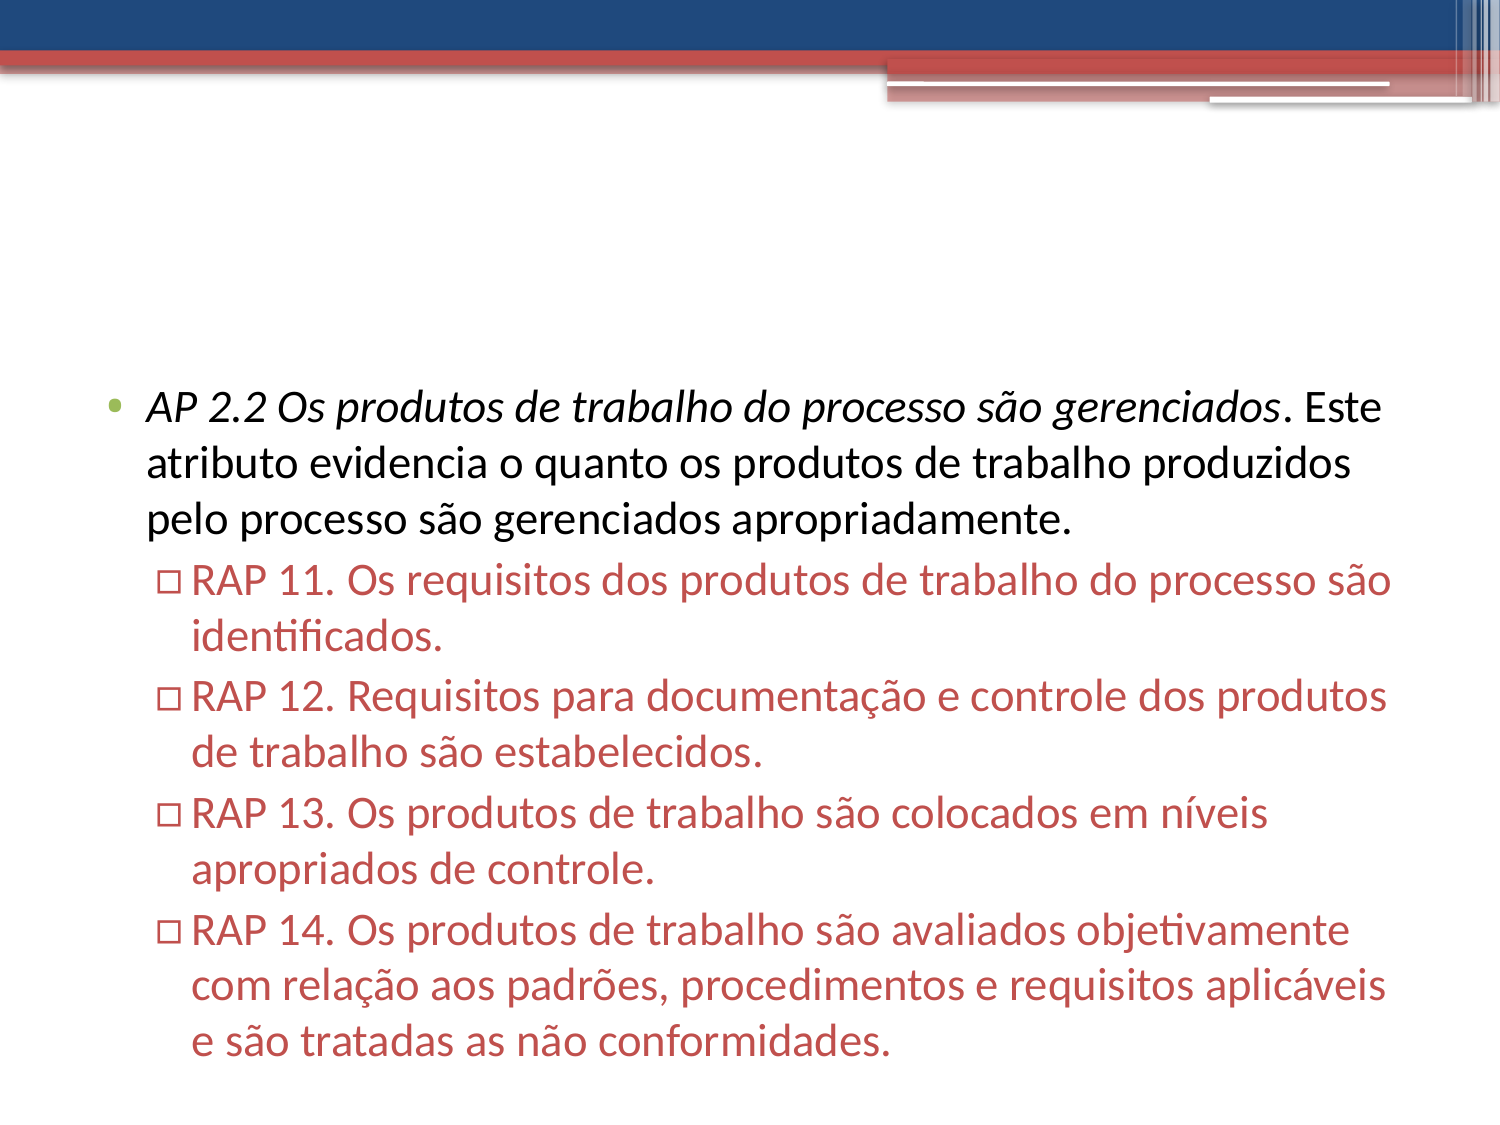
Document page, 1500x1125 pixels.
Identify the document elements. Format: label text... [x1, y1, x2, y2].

list AP 2.2 Os produtos de trabalho do processo são gerenciados. Este atributo evidencia o quanto os produtos de trabalho produzidos pelo processo são gerenciados apropriadamente. RAP 11. Os requisitos dos produtos de trabalho do processo são identificados. RAP 12. Requisitos para documentação e controle dos produtos de trabalho são estabelecidos. RAP 13. Os produtos de trabalho são colocados em níveis apropriados de controle. RAP 14. Os produtos de trabalho são avaliados objetivamente com relação aos padrões, procedimentos e requisitos aplicáveis e são tratadas as não conformidades. [75, 368, 1425, 1079]
